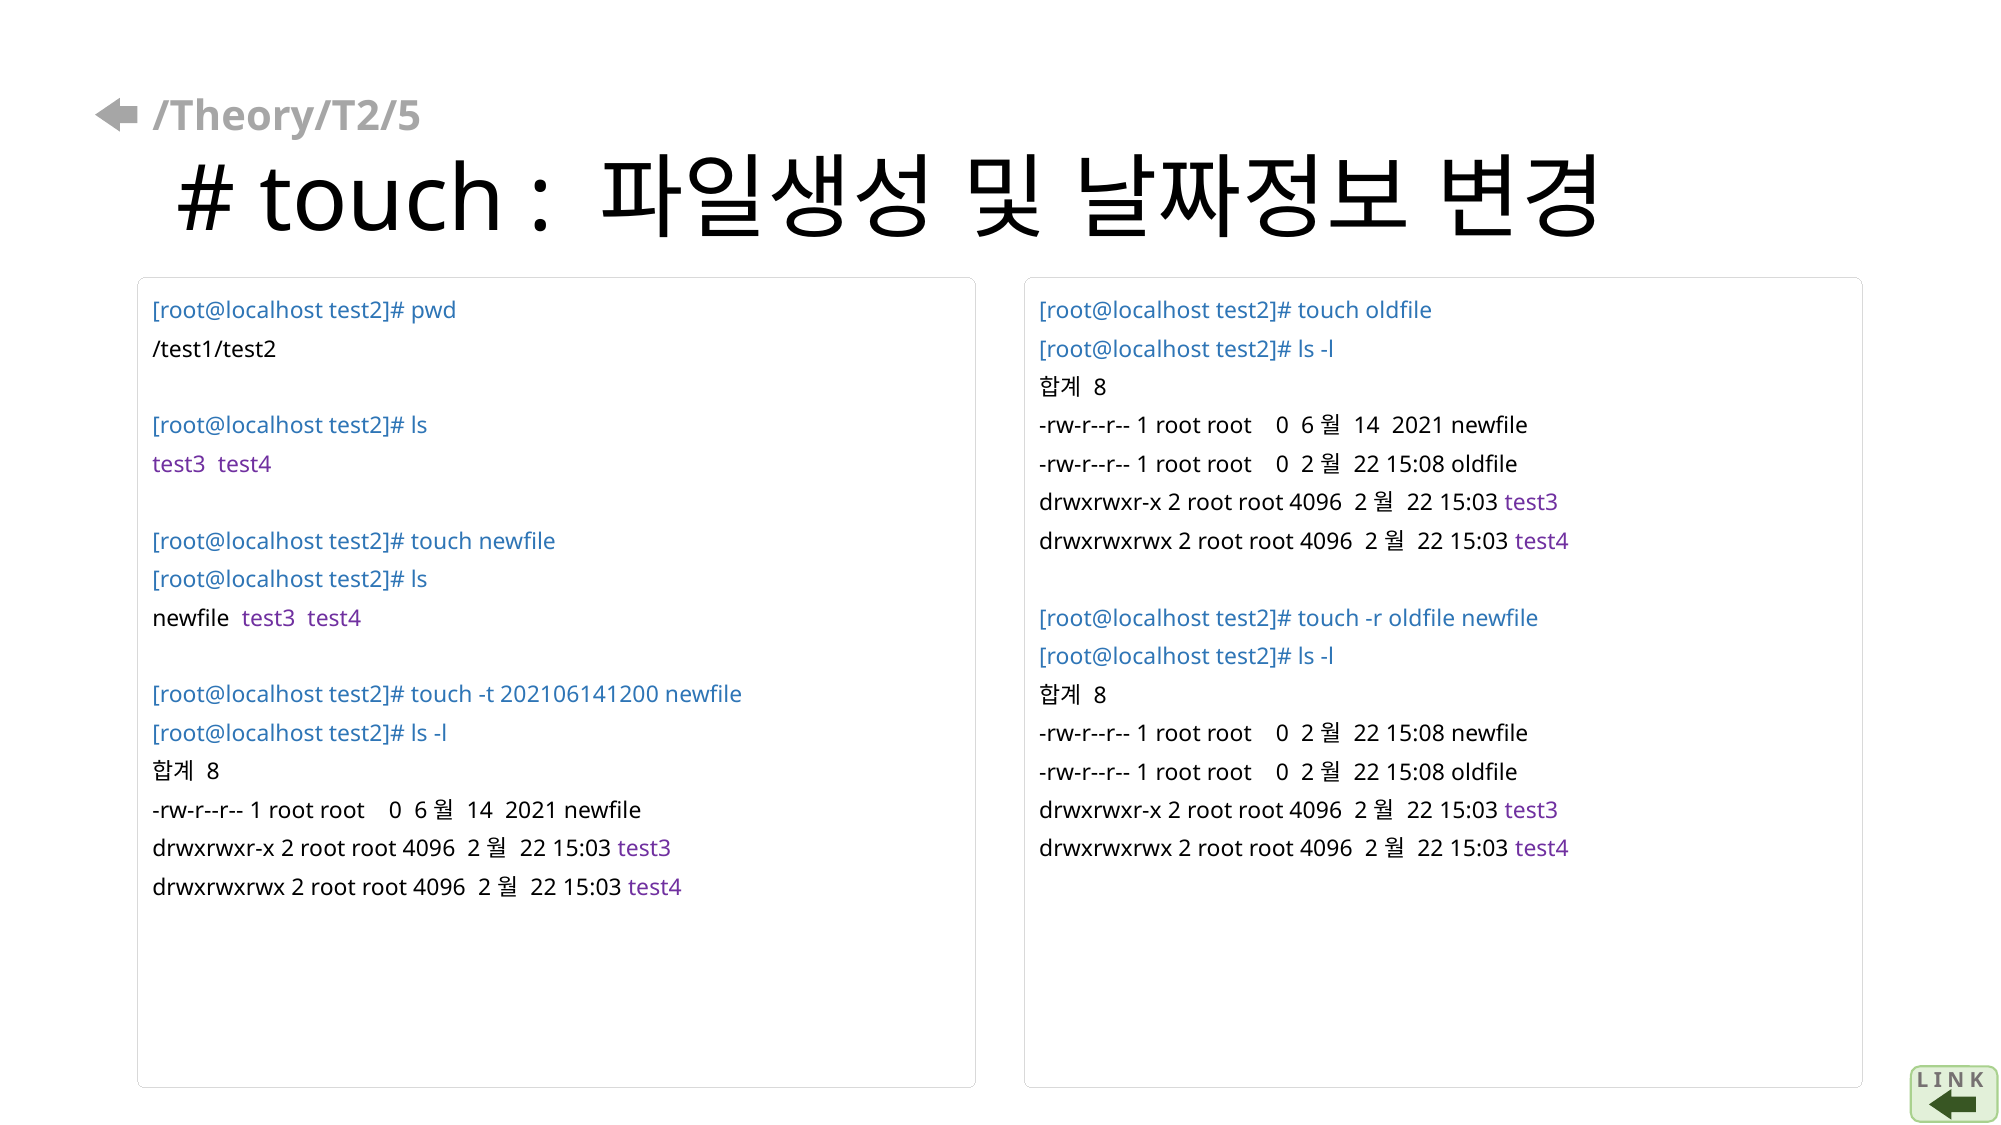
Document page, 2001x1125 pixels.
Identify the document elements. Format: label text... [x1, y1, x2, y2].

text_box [1901, 1059, 2000, 1125]
text_box [93, 95, 139, 134]
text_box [137, 277, 976, 1088]
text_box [1024, 277, 1863, 1088]
title /Theory/T2/5 # touch : 파일생성 및 날짜정보 변경 [137, 59, 1863, 278]
